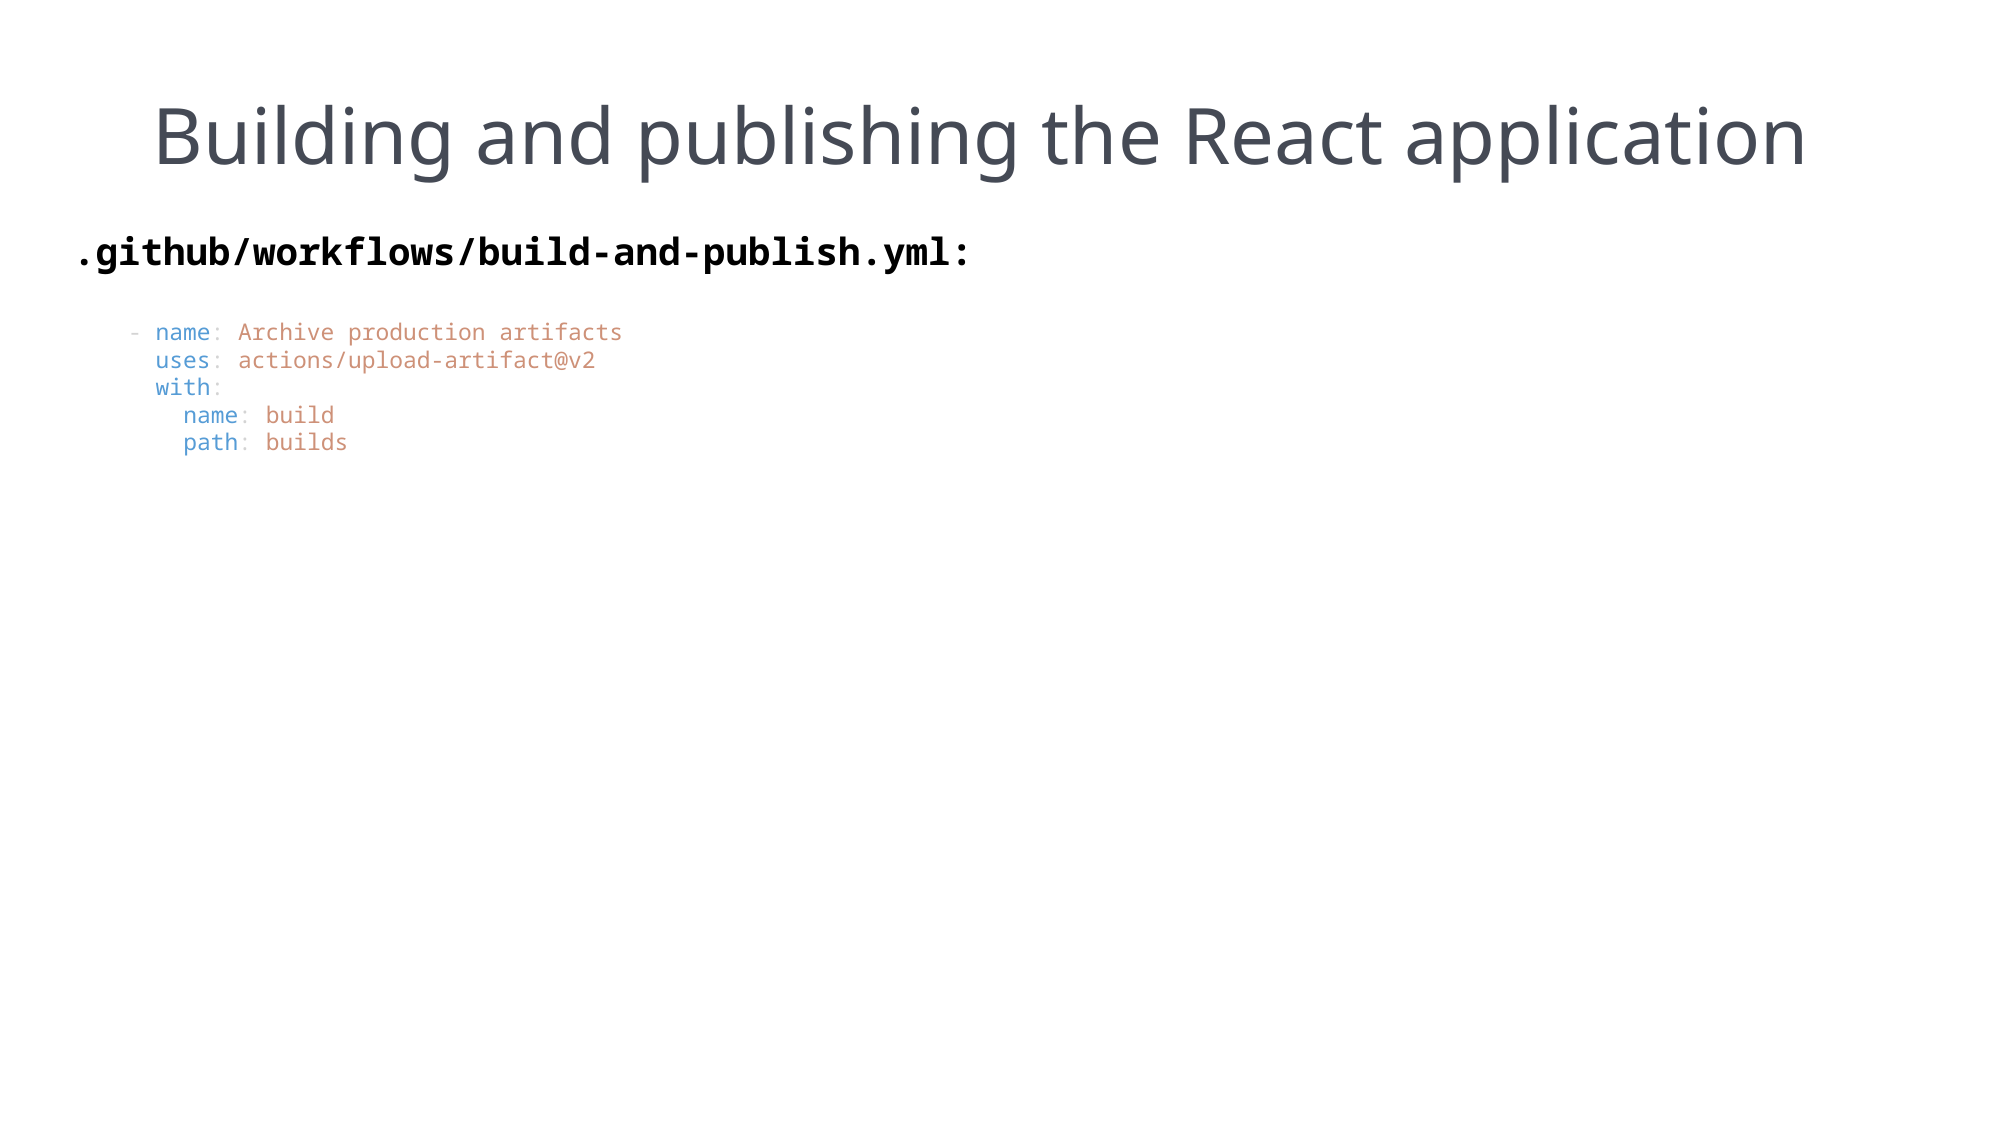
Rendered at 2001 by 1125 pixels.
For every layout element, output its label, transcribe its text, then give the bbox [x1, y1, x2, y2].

title Building and publishing the React application [137, 59, 1863, 219]
text_box .github/workflows/build-and-publish.yml: - name: Archive production artifacts uses: actions/upload-artifact@v2 with: name: build path: builds [58, 220, 1835, 463]
